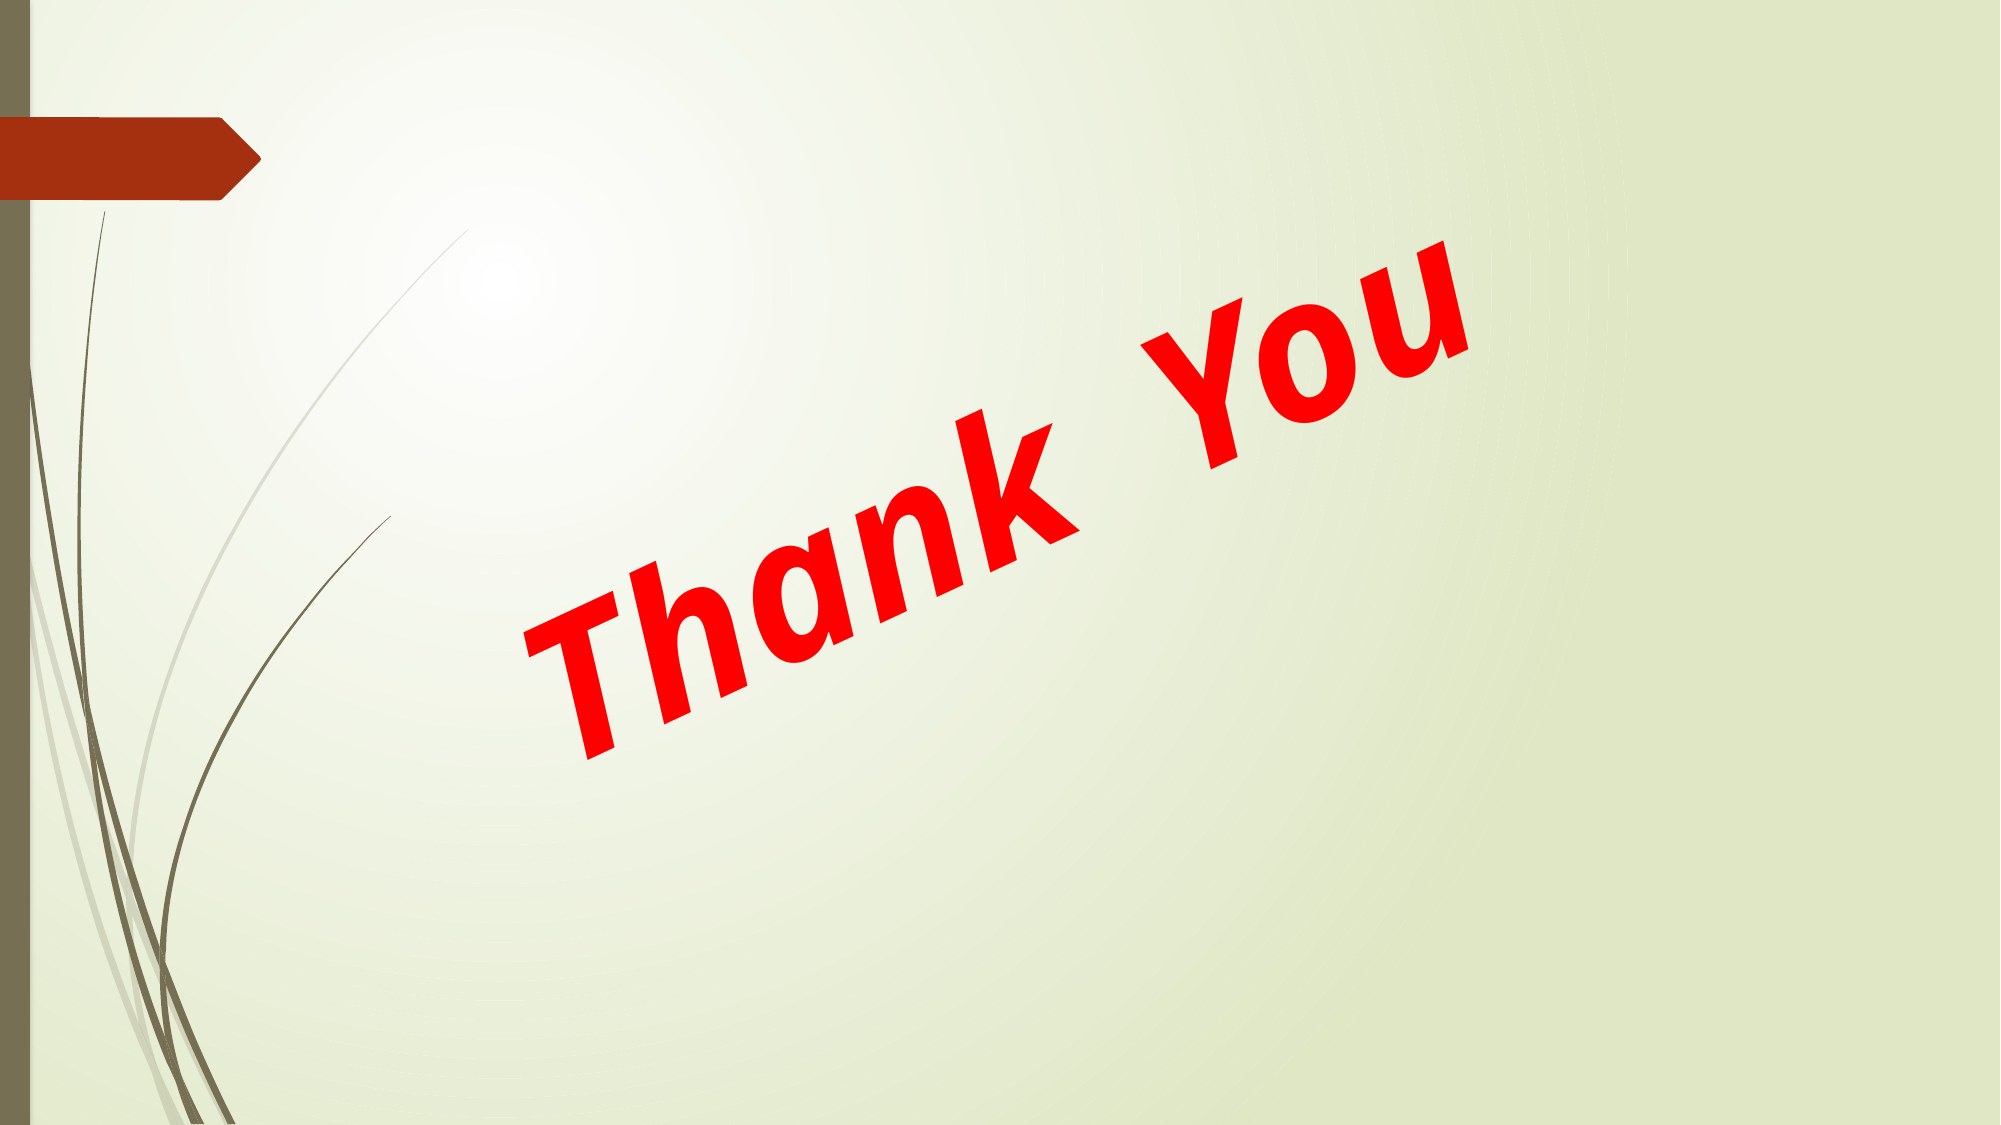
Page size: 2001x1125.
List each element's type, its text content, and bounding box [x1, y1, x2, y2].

list Thank You [463, 84, 1686, 891]
